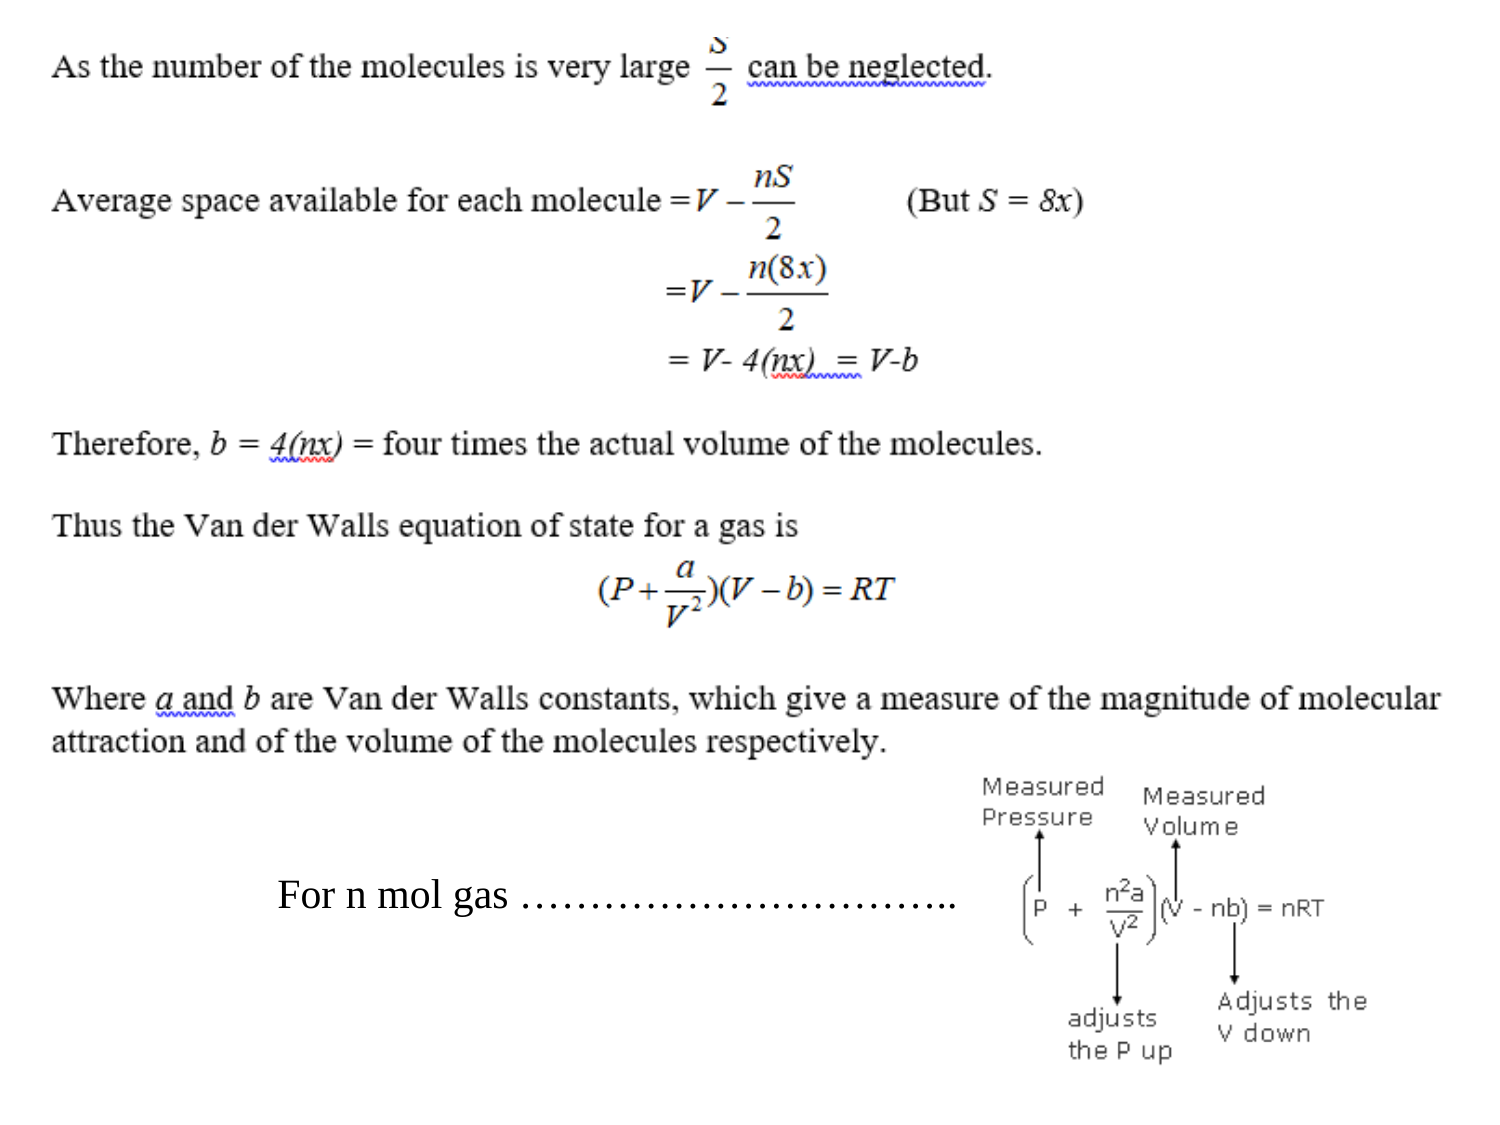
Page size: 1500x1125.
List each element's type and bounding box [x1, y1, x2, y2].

text_box [259, 762, 1405, 1076]
picture [37, 37, 1461, 776]
